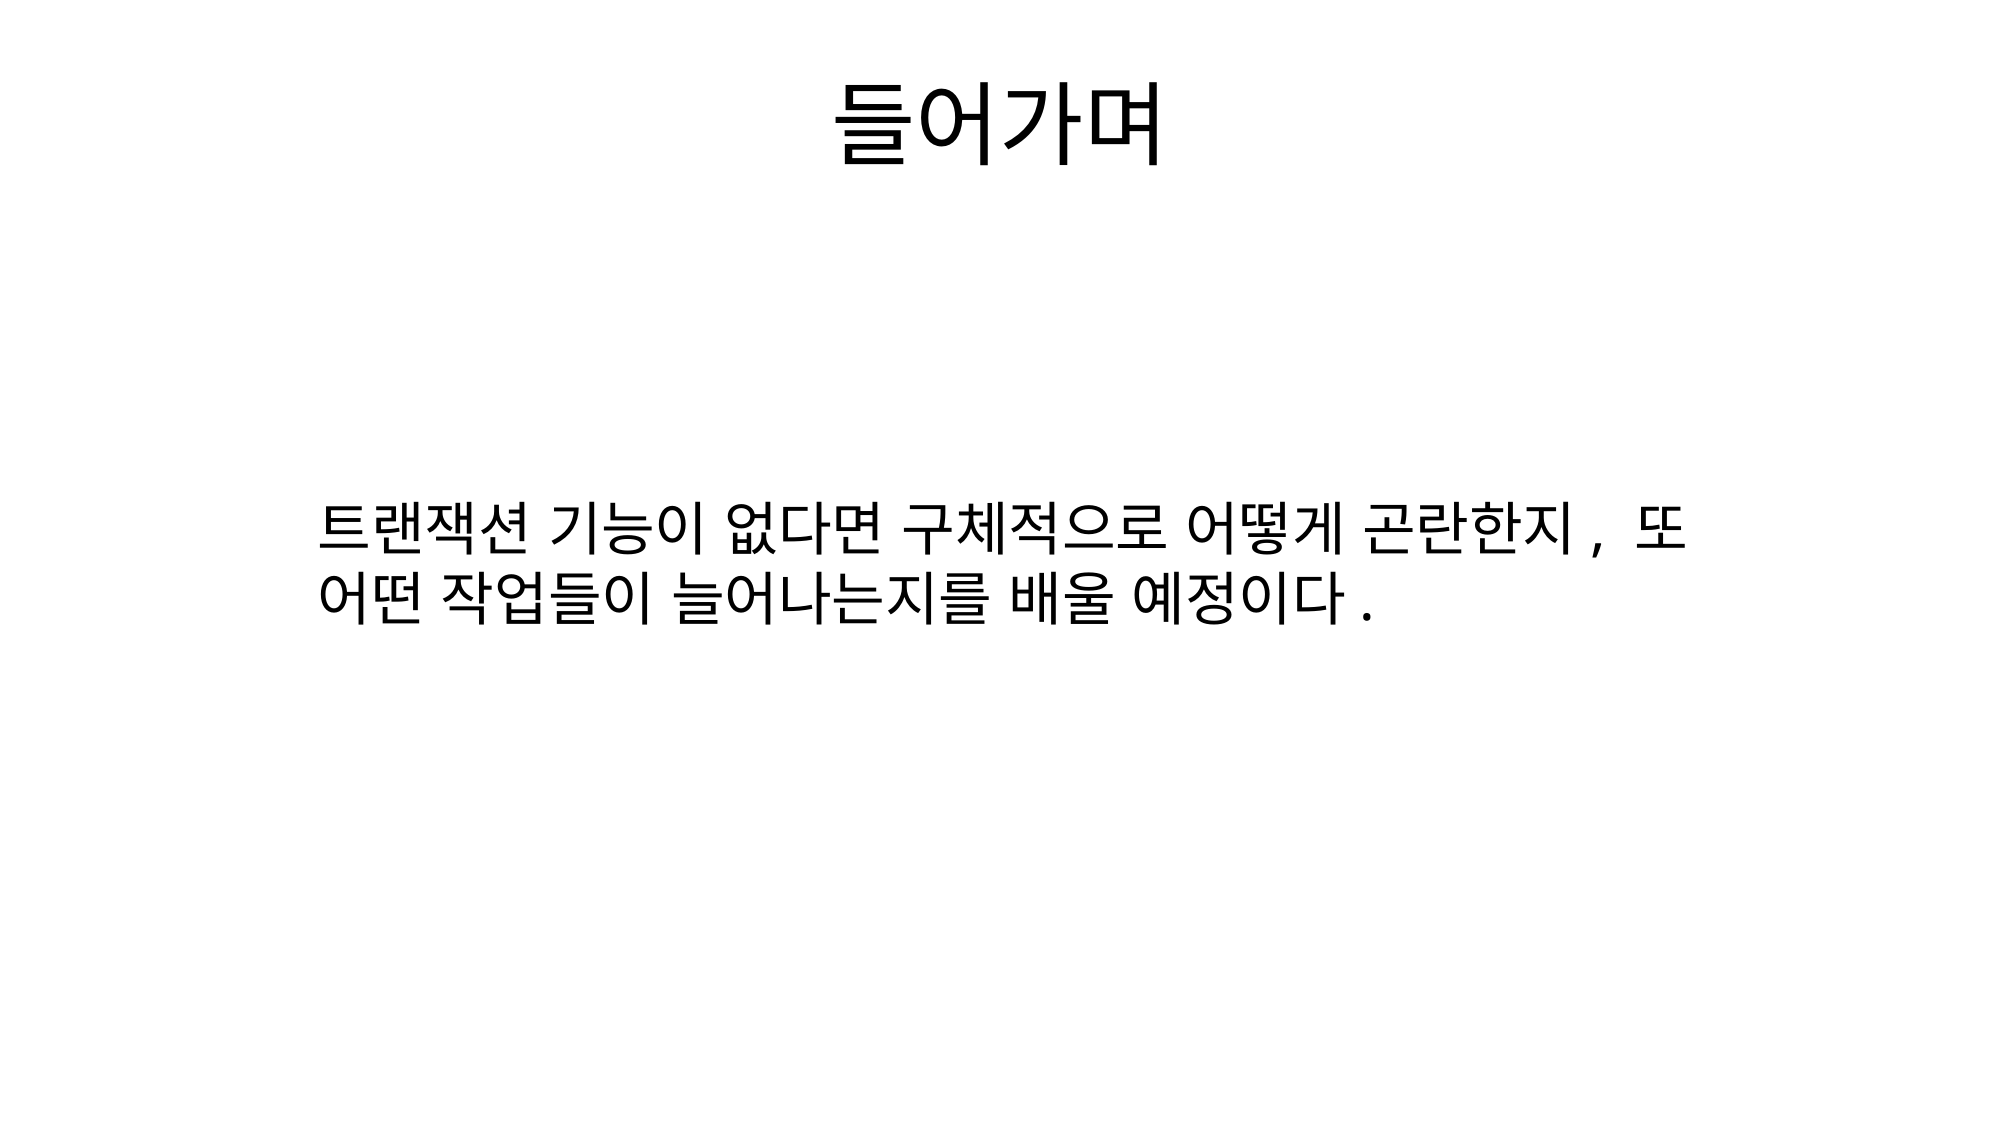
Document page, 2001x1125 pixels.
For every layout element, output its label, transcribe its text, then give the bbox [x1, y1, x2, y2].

text_box 트랜잭션 기능이 없다면 구체적으로 어떻게 곤란한지, 또 어떤 작업들이 늘어나는지를 배울 예정이다. [303, 485, 1810, 710]
title 들어가며 [137, 19, 1863, 238]
